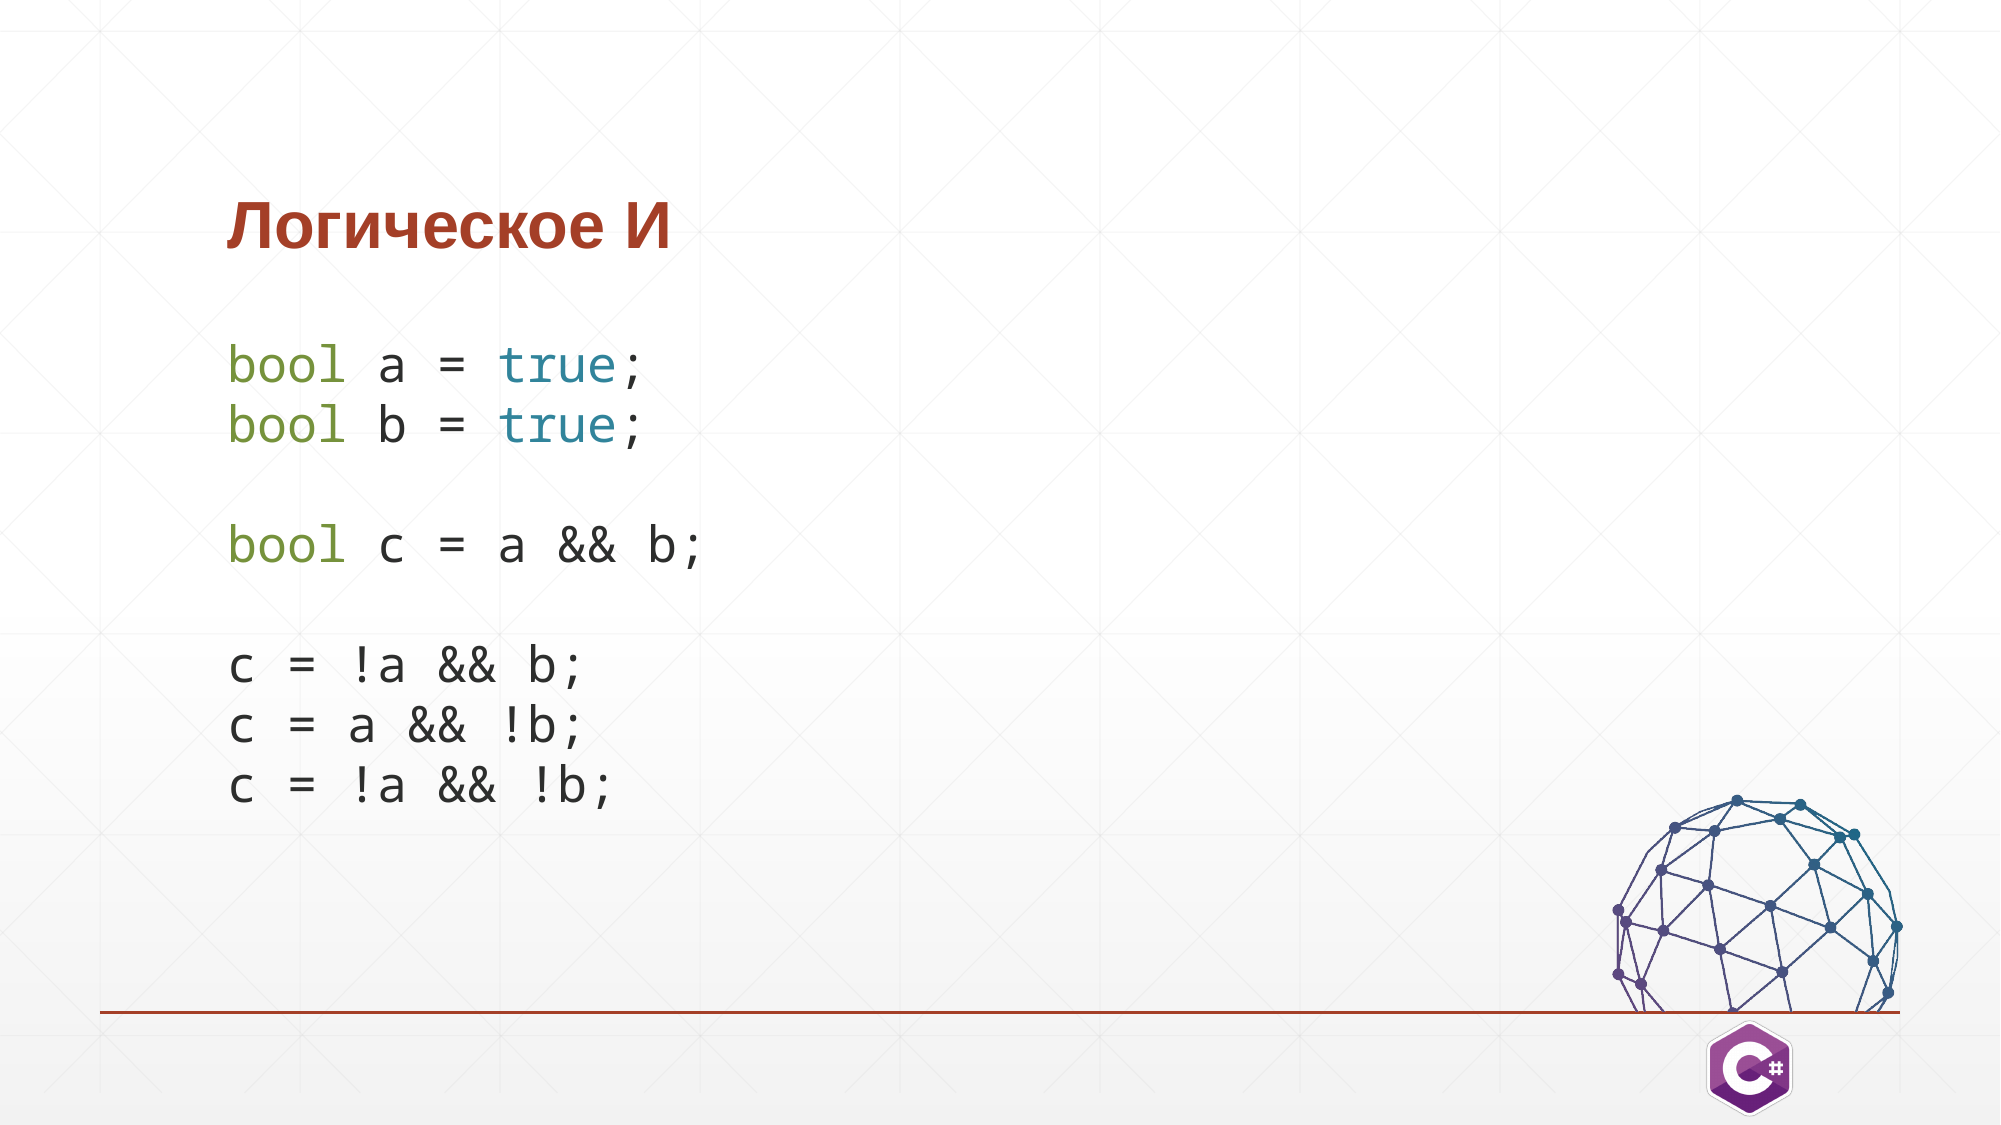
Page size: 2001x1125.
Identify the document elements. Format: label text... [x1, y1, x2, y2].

picture [1698, 1017, 1801, 1120]
title Логическое И [212, 82, 1788, 271]
list bool a = true; bool b = true; bool c = a && b; c = !a && b; c = a && !b; c = !a && !b; [212, 324, 1788, 950]
picture [1611, 793, 1904, 1012]
